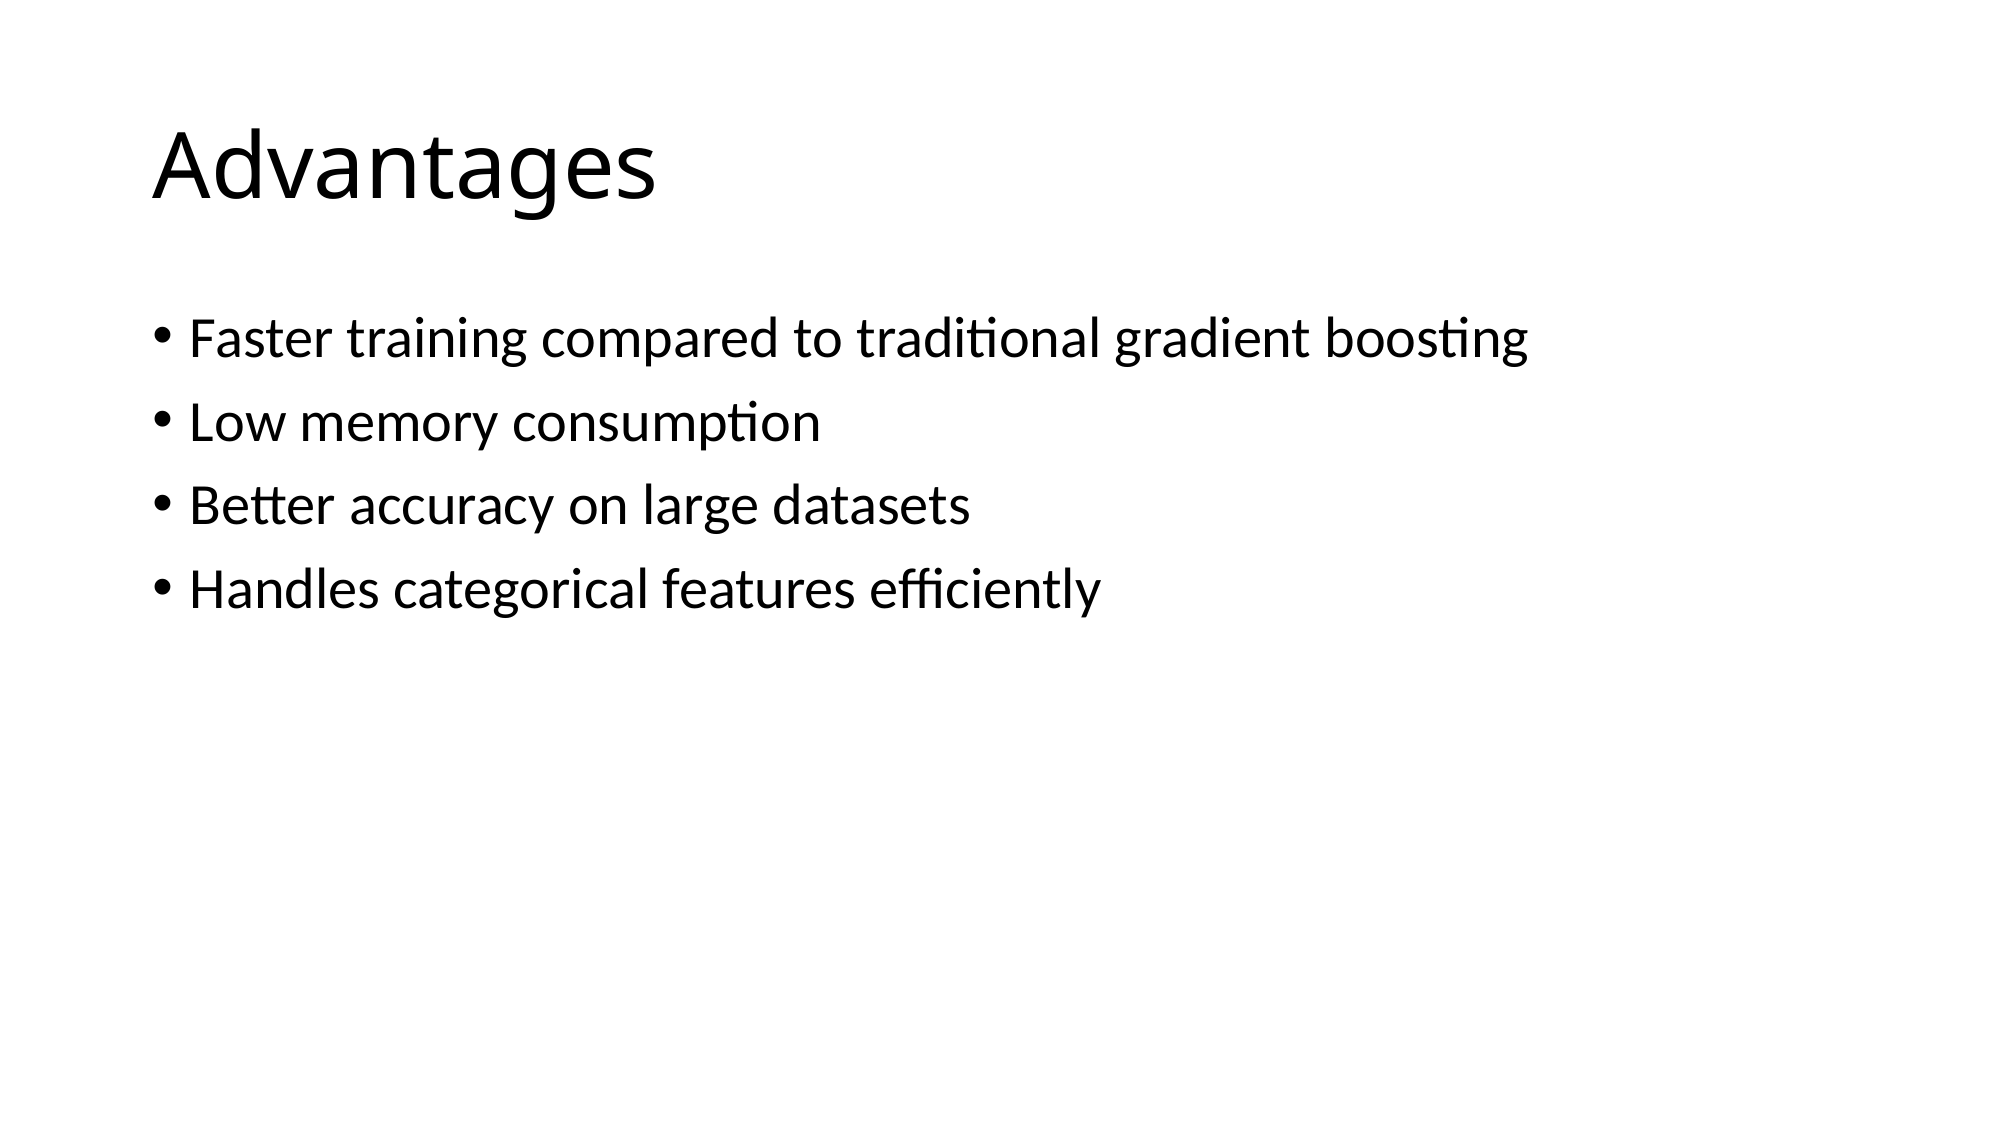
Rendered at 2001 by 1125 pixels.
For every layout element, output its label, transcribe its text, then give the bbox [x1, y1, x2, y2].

title Advantages [137, 59, 1863, 278]
list Faster training compared to traditional gradient boosting Low memory consumption Better accuracy on large datasets Handles categorical features efficiently [137, 299, 1863, 1014]
